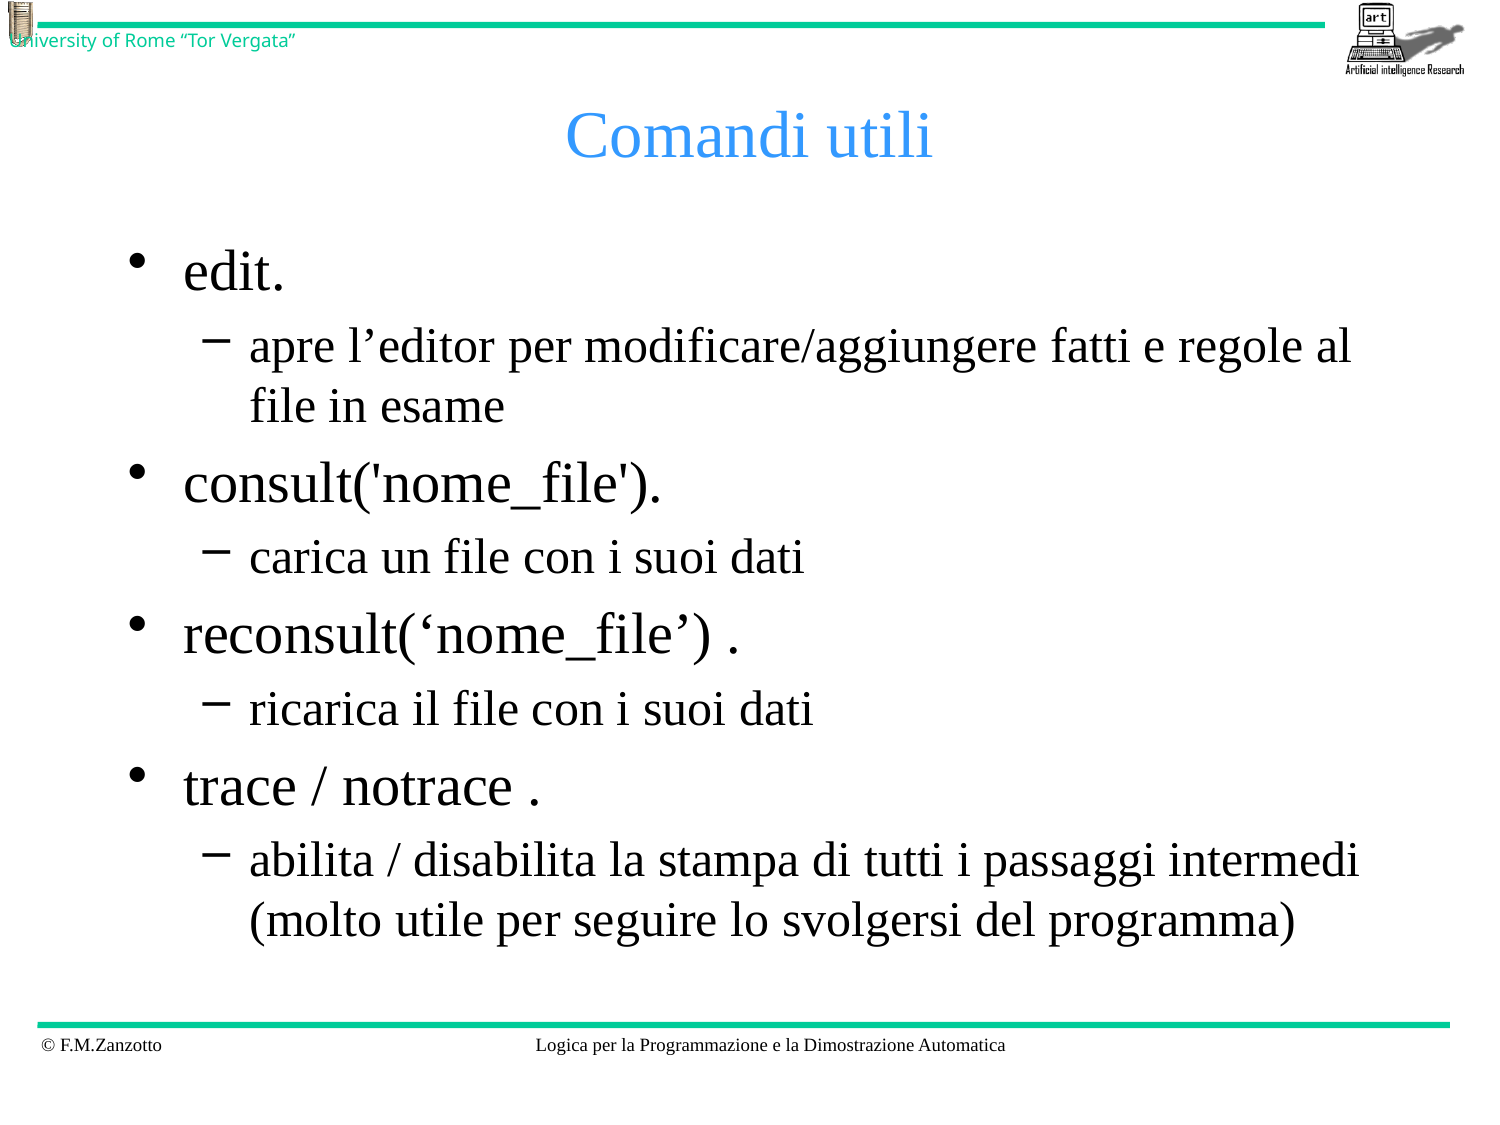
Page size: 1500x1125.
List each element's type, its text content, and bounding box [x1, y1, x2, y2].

title Comandi utili [112, 74, 1388, 188]
picture [1337, 0, 1475, 77]
list edit. apre l’editor per modificare/aggiungere fatti e regole al file in esame consult('nome_file'). carica un file con i suoi dati reconsult(‘nome_file’) . ricarica il file con i suoi dati trace / notrace . abilita / disabilita la stampa di tutti i passaggi intermedi (molto utile per seguire lo svolgersi del programma) [112, 224, 1388, 1001]
picture [4, 0, 38, 50]
